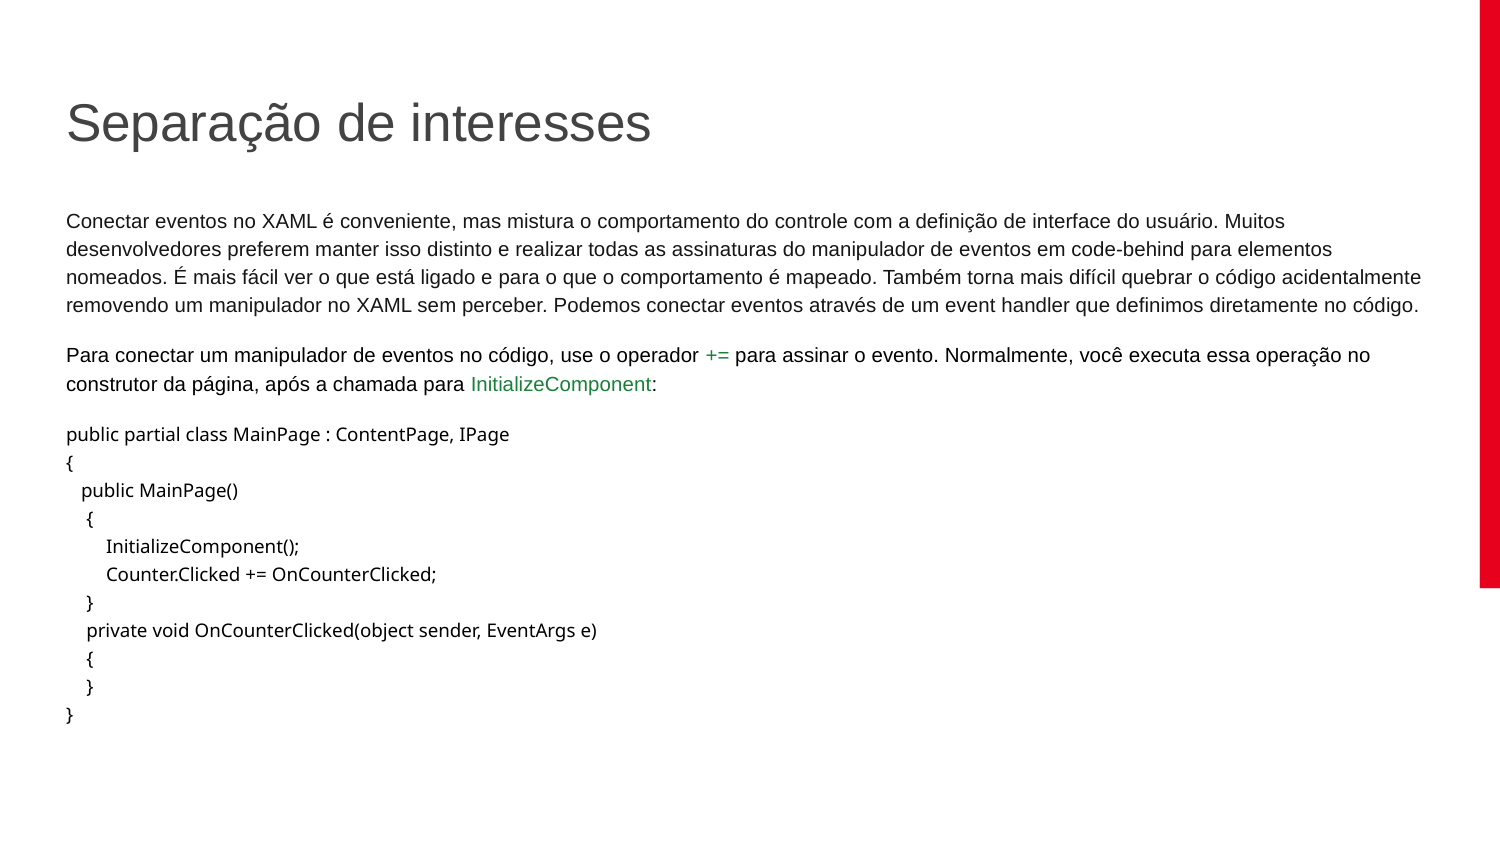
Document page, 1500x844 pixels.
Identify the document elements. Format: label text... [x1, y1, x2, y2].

list Conectar eventos no XAML é conveniente, mas mistura o comportamento do controle com a definição de interface do usuário. Muitos desenvolvedores preferem manter isso distinto e realizar todas as assinaturas do manipulador de eventos em code-behind para elementos nomeados. É mais fácil ver o que está ligado e para o que o comportamento é mapeado. Também torna mais difícil quebrar o código acidentalmente removendo um manipulador no XAML sem perceber. Podemos conectar eventos através de um event handler que definimos diretamente no código. Para conectar um manipulador de eventos no código, use o operador += para assinar o evento. Normalmente, você executa essa operação no construtor da página, após a chamada para InitializeComponent: public partial class MainPage : ContentPage, IPage { public MainPage() { InitializeComponent(); Counter.Clicked += OnCounterClicked; } private void OnCounterClicked(object sender, EventArgs e) { } } [51, 189, 1449, 750]
title Separação de interesses [51, 72, 1449, 167]
